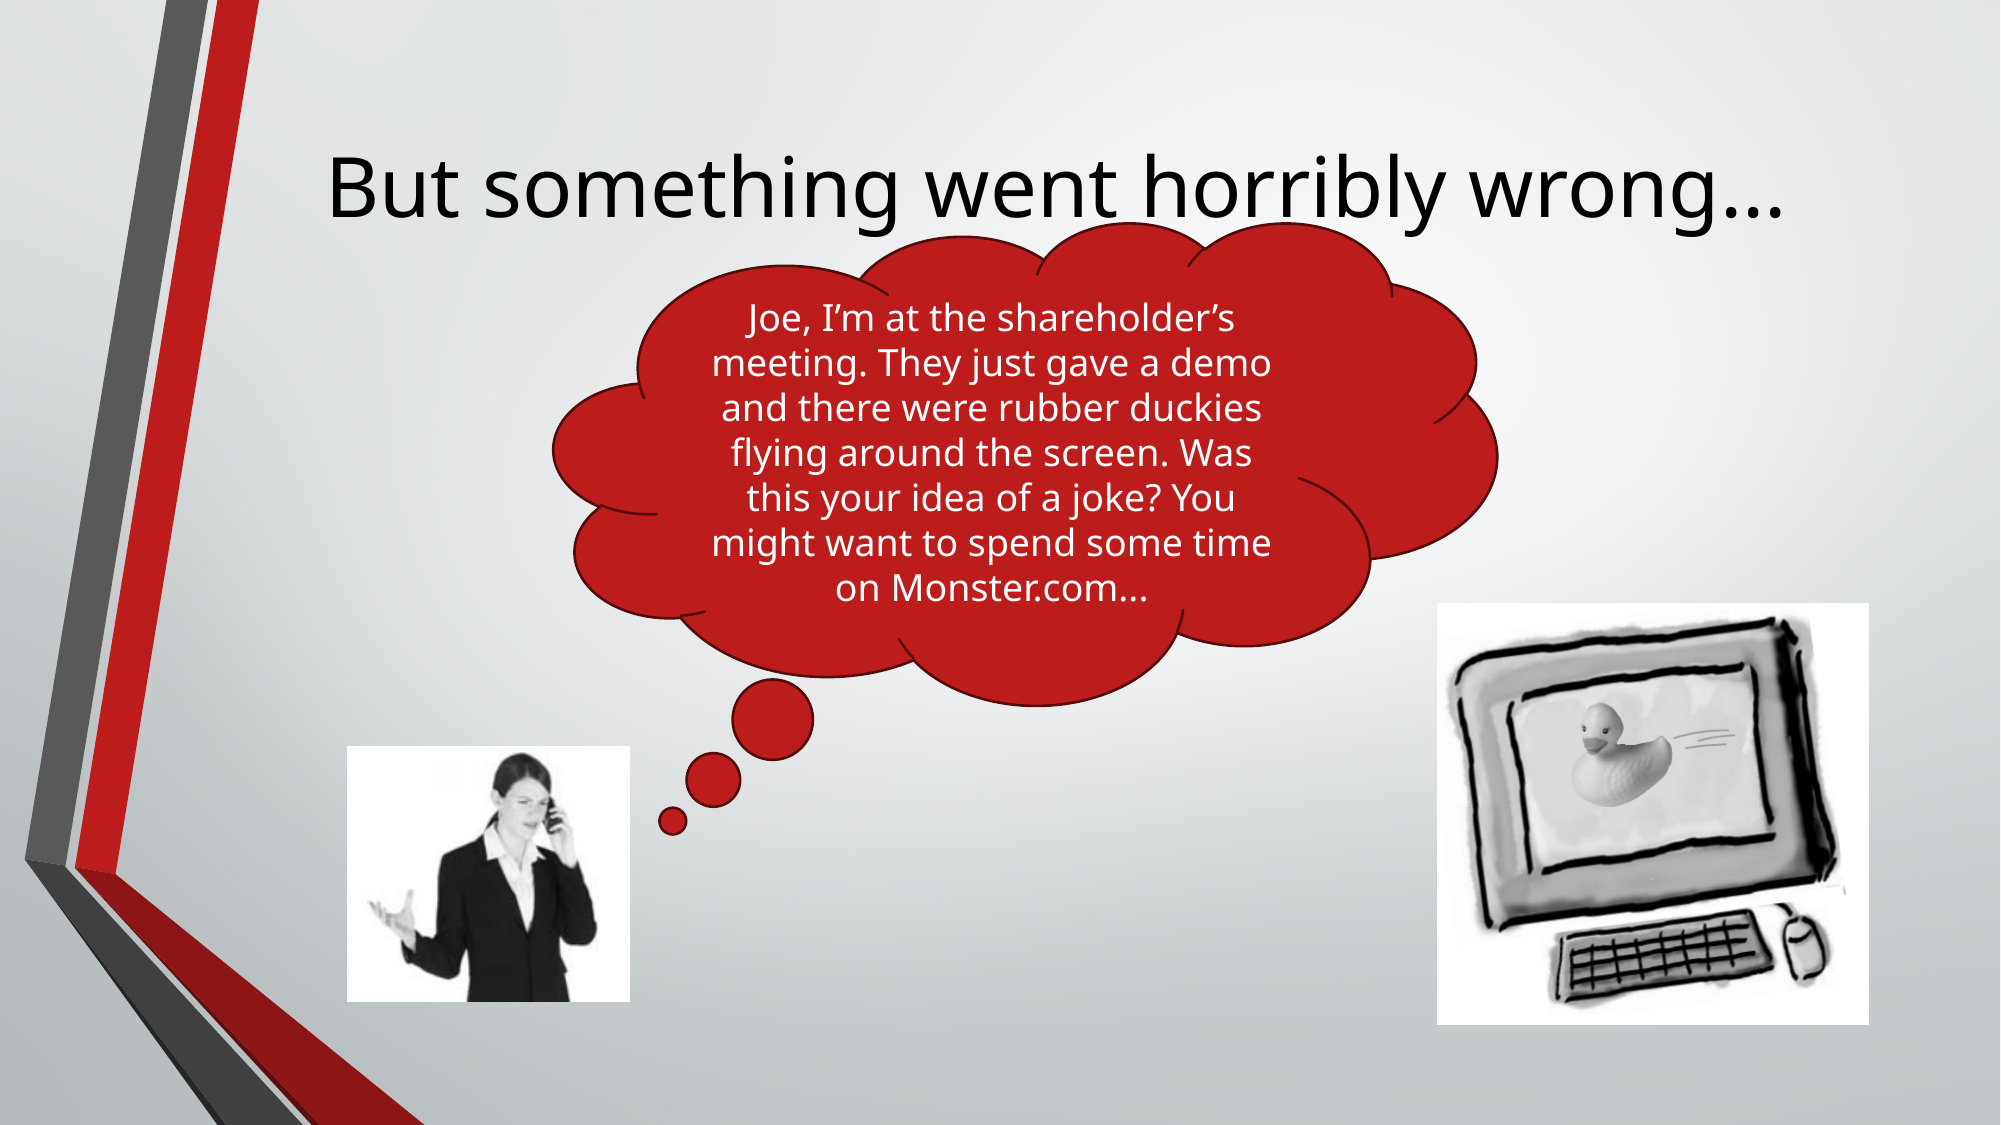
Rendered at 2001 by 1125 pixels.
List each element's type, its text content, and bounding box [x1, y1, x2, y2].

text_box Joe, I’m at the shareholder’s meeting. They just gave a demo and there were rubber duckies flying around the screen. Was this your idea of a joke? You might want to spend some time on Monster.com... [551, 222, 1499, 708]
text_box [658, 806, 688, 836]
title But something went horribly wrong... [226, 112, 1887, 256]
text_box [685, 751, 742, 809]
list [346, 745, 630, 1002]
picture [1437, 602, 1869, 1025]
text_box Joe, I’m at the shareholder’s meeting. They just gave a demo and there were rubber duckies flying around the screen. Was this your idea of a joke? You might want to spend some time on Monster.com... [731, 678, 815, 762]
